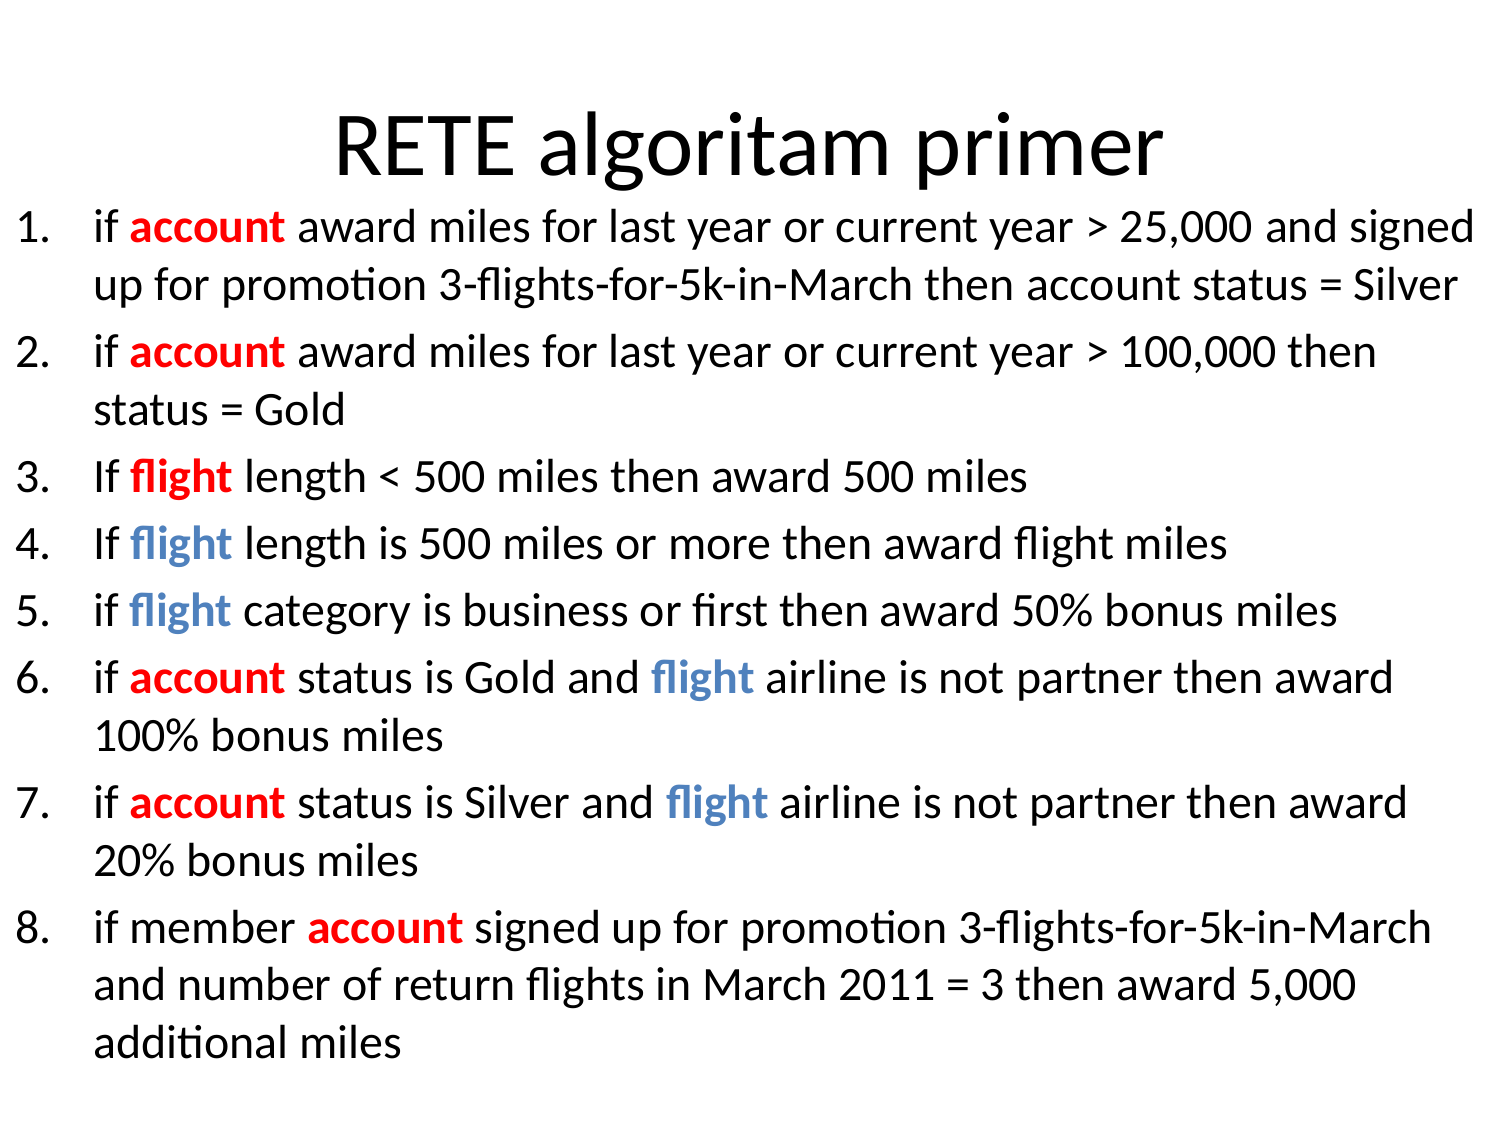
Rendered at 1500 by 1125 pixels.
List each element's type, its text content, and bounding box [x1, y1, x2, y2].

list if account award miles for last year or current year > 25,000 and signed up for promotion 3-flights-for-5k-in-March then account status = Silver if account award miles for last year or current year > 100,000 then status = Gold If flight length < 500 miles then award 500 miles If flight length is 500 miles or more then award flight miles if flight category is business or first then award 50% bonus miles if account status is Gold and flight airline is not partner then award 100% bonus miles if account status is Silver and flight airline is not partner then award 20% bonus miles if member account signed up for promotion 3-flights-for-5k-in-March and number of return flights in March 2011 = 3 then award 5,000 additional miles [0, 187, 1500, 1125]
title RETE algoritam primer [75, 45, 1425, 187]
